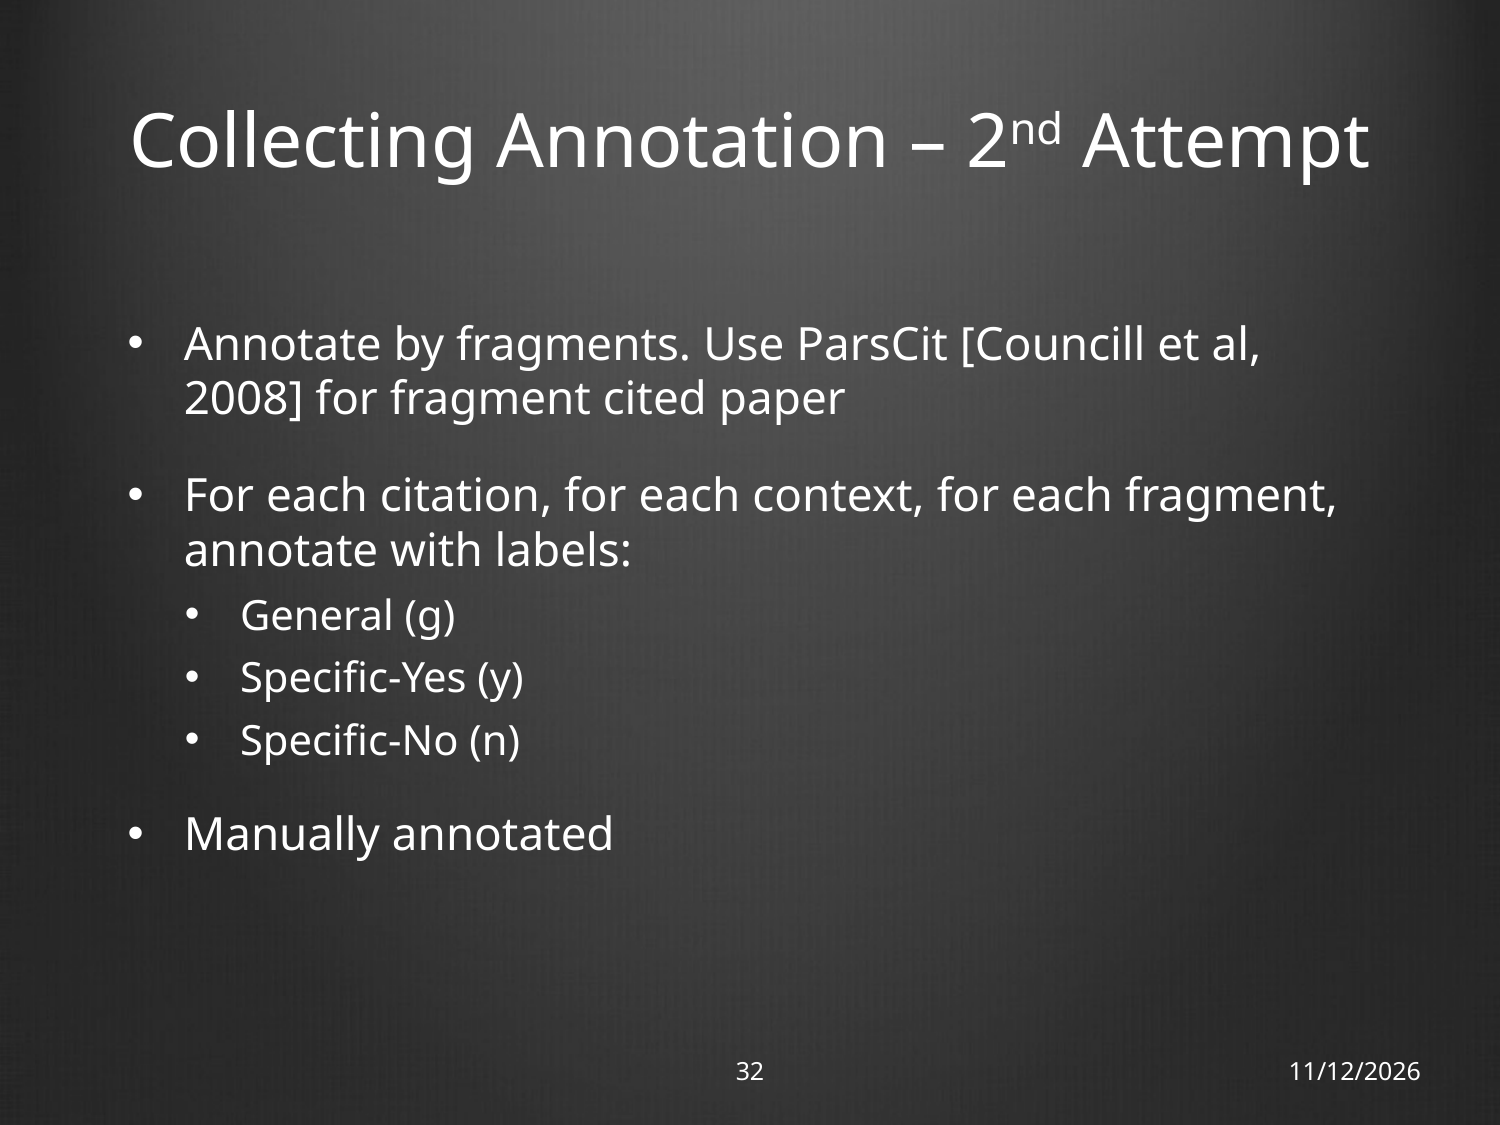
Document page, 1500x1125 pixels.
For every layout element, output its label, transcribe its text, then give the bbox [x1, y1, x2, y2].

list Annotate by fragments. Use ParsCit [Councill et al, 2008] for fragment cited paper For each citation, for each context, for each fragment, annotate with labels: General (g) Specific-Yes (y) Specific-No (n) Manually annotated [112, 306, 1388, 1005]
title Collecting Annotation – 2nd Attempt [112, 19, 1388, 255]
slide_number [1086, 1042, 1436, 1103]
slide_number 32 [693, 1042, 807, 1103]
